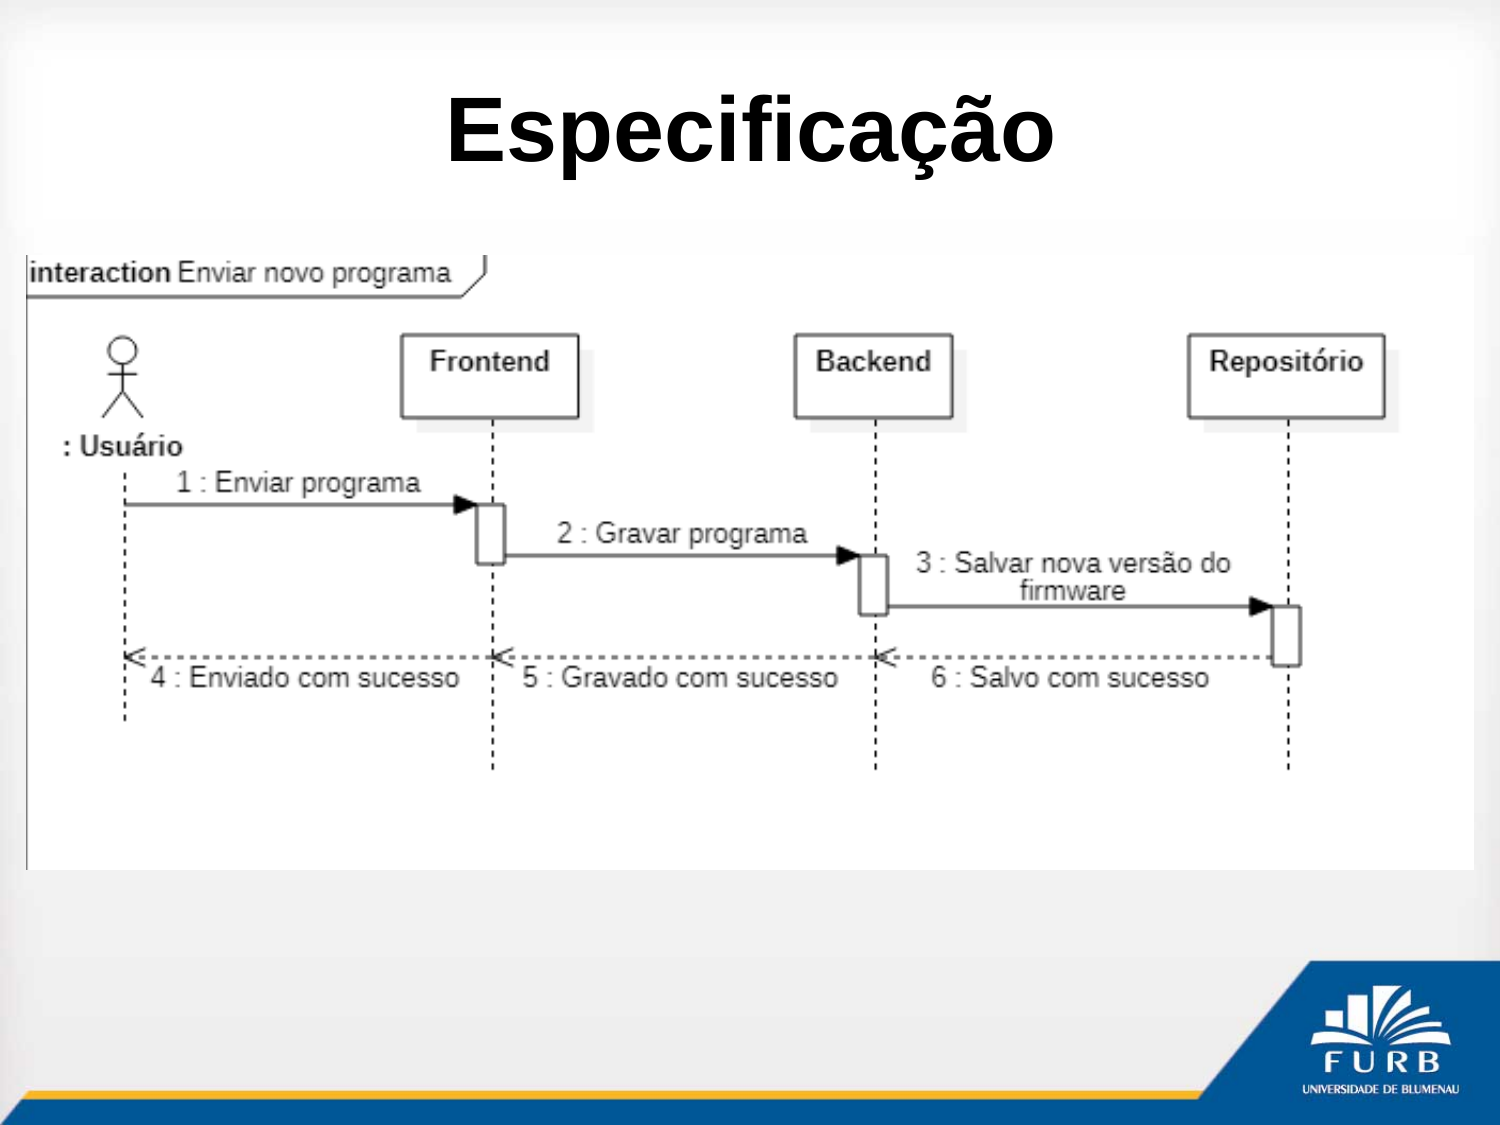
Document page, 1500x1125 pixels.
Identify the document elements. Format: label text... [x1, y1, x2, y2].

title Especificação [76, 30, 1427, 219]
picture [0, 0, 1500, 1125]
